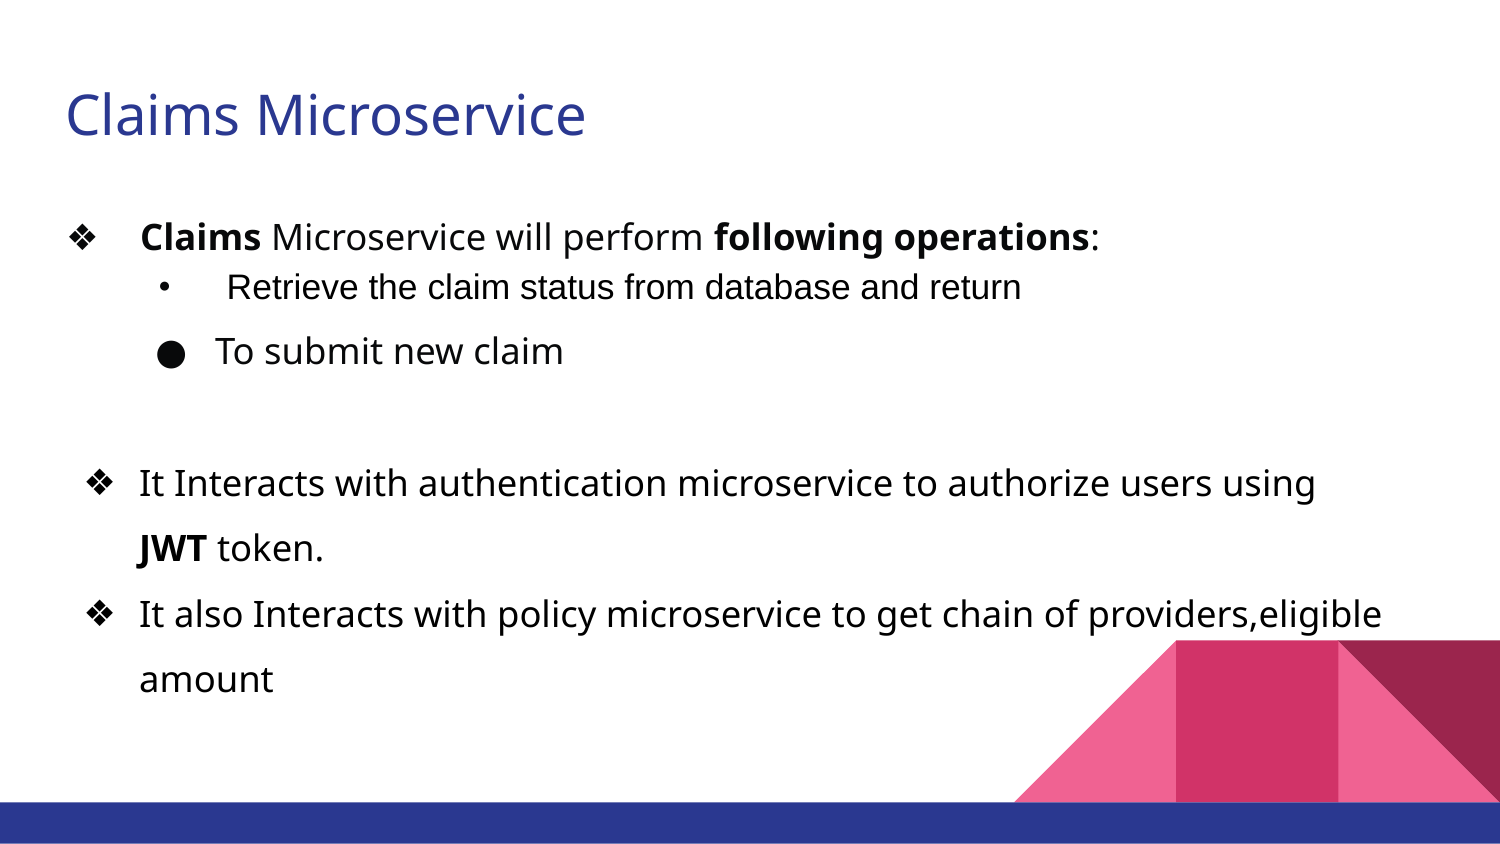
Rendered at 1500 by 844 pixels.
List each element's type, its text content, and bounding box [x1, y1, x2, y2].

title Claims Microservice [63, 77, 611, 220]
text_box Claims Microservice will perform following operations: Retrieve the claim status from database and return To submit new claim It Interacts with authentication microservice to authorize users using JWT token. It also Interacts with policy microservice to get chain of providers,eligible amount [64, 190, 1396, 766]
